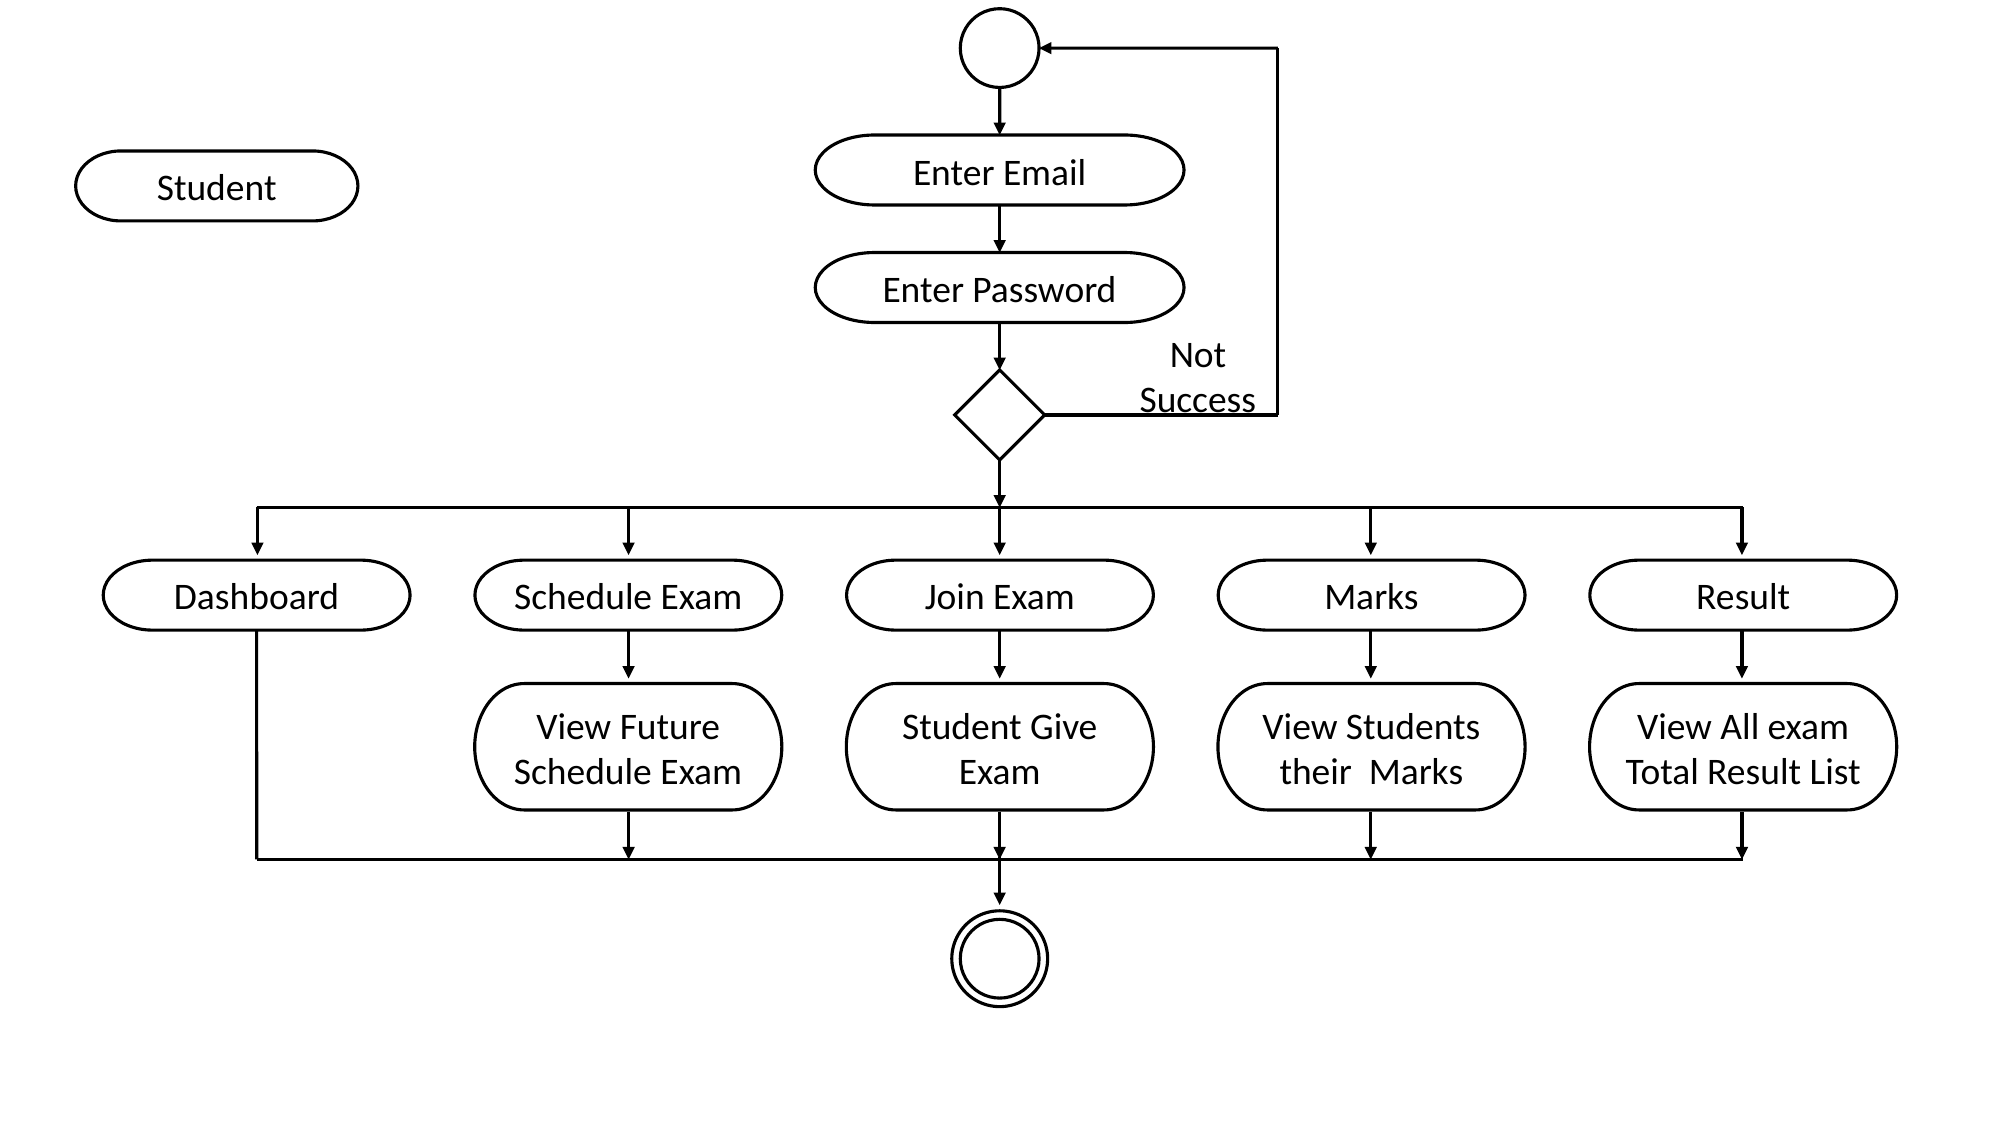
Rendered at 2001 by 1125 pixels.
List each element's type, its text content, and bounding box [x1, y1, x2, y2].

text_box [103, 8, 1897, 1007]
text_box Student [74, 152, 103, 220]
